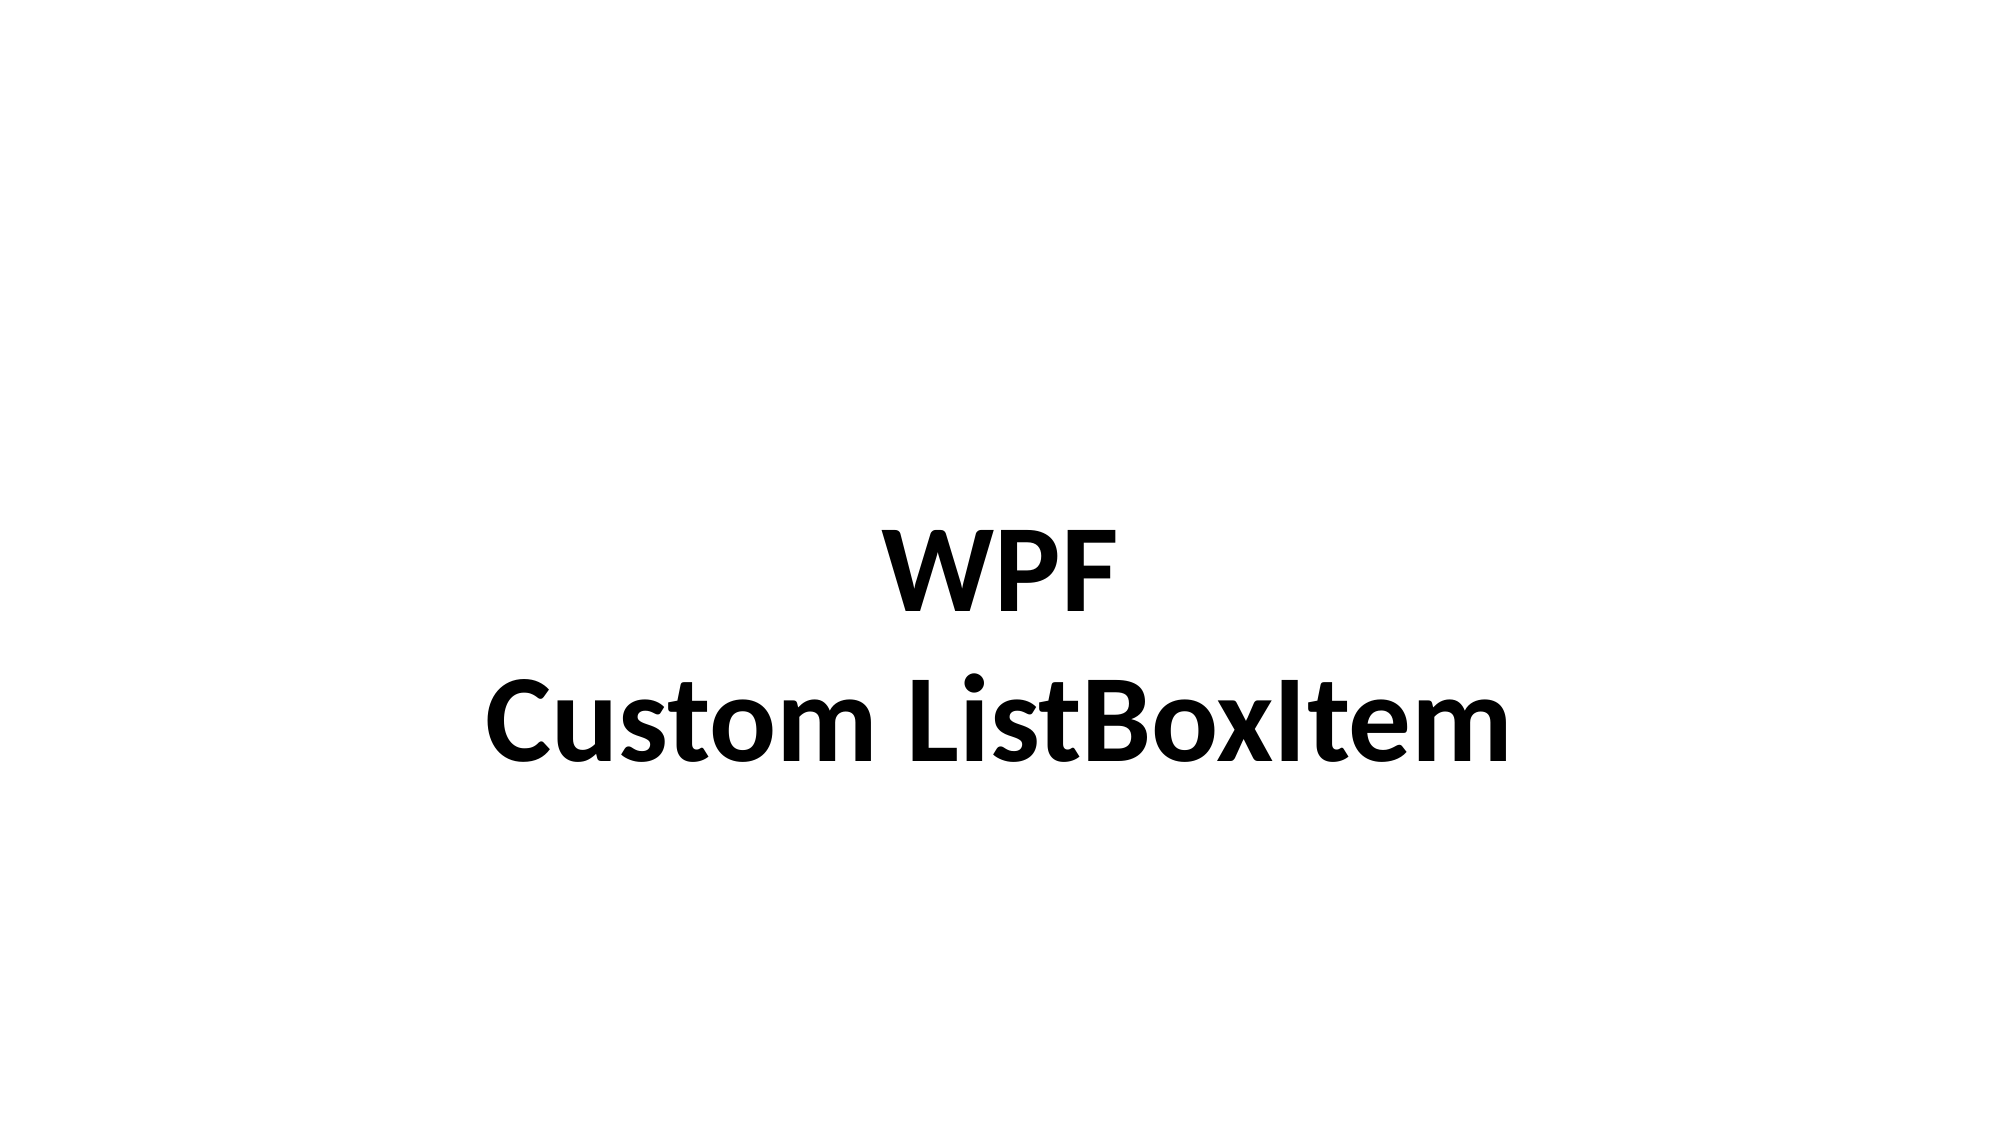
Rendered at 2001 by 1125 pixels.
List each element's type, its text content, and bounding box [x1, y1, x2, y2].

text_box WPF Custom ListBoxItem [470, 479, 1529, 794]
